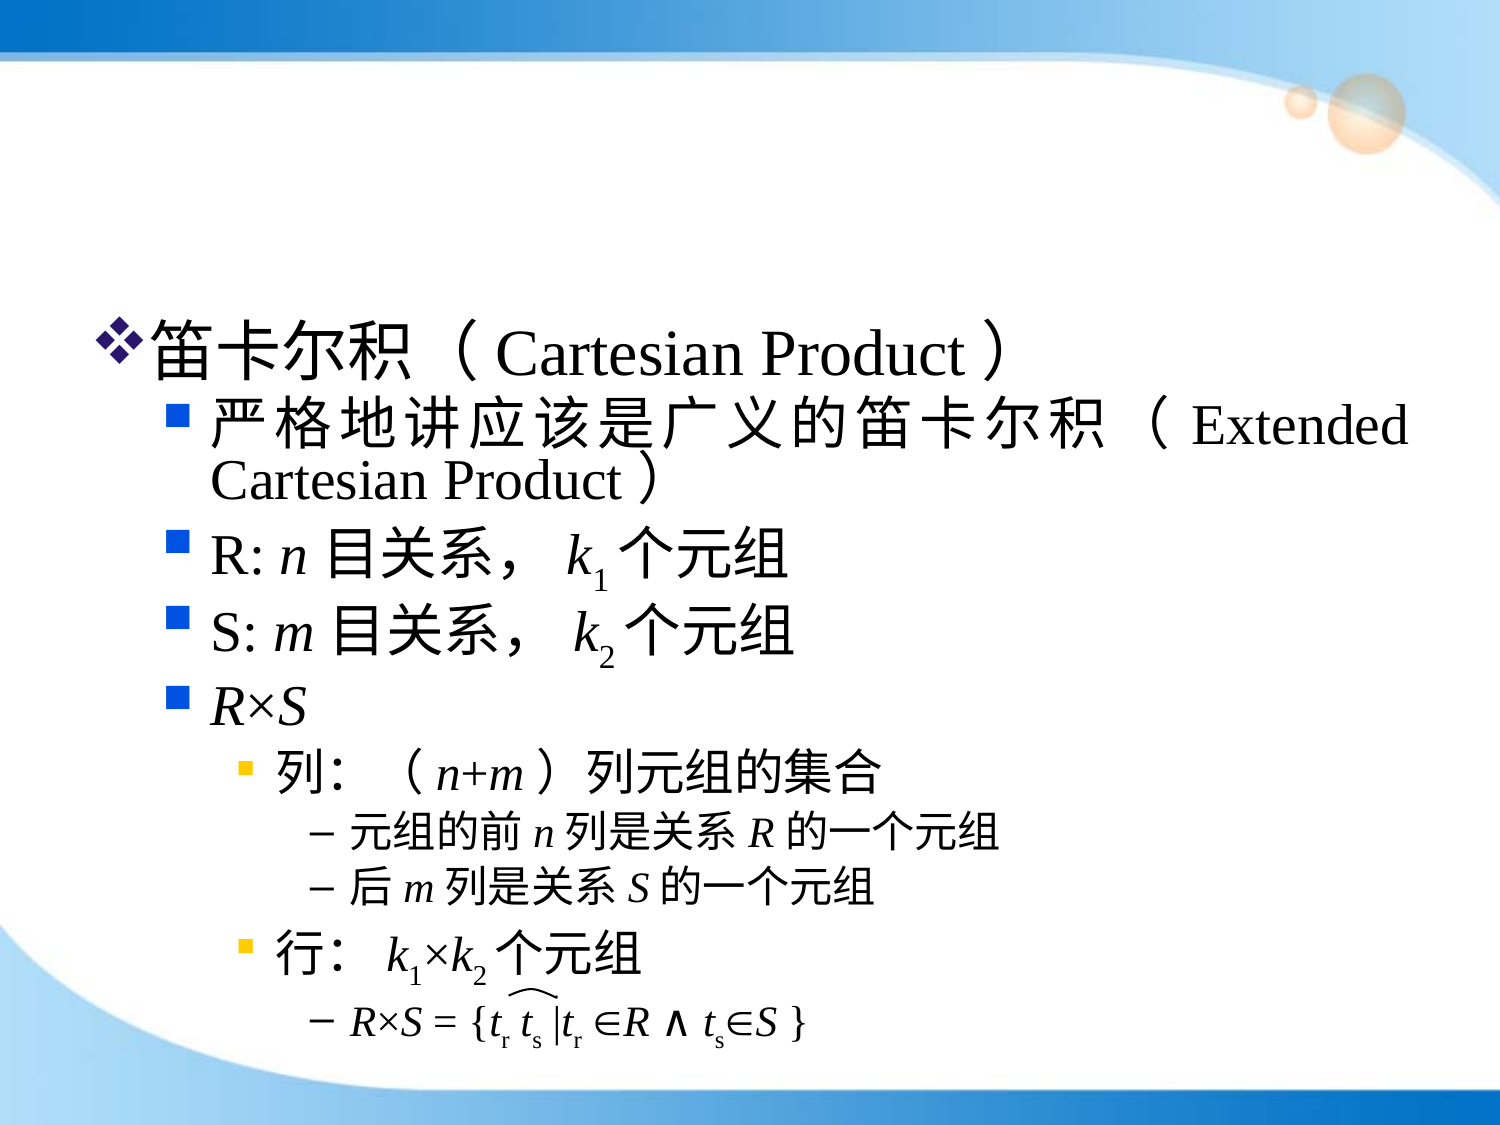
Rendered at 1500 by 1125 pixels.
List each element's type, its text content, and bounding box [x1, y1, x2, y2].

list 笛卡尔积（Cartesian Product） 严格地讲应该是广义的笛卡尔积（Extended Cartesian Product） R: n目关系，k1个元组 S: m目关系，k2个元组 R×S 列：（n+m）列元组的集合 元组的前n列是关系R的一个元组 后m列是关系S的一个元组 行：k1×k2个元组 R×S = {tr ts |tr R ∧ tsS } [75, 262, 1425, 1059]
picture [0, 0, 1500, 1125]
text_box [508, 988, 558, 999]
